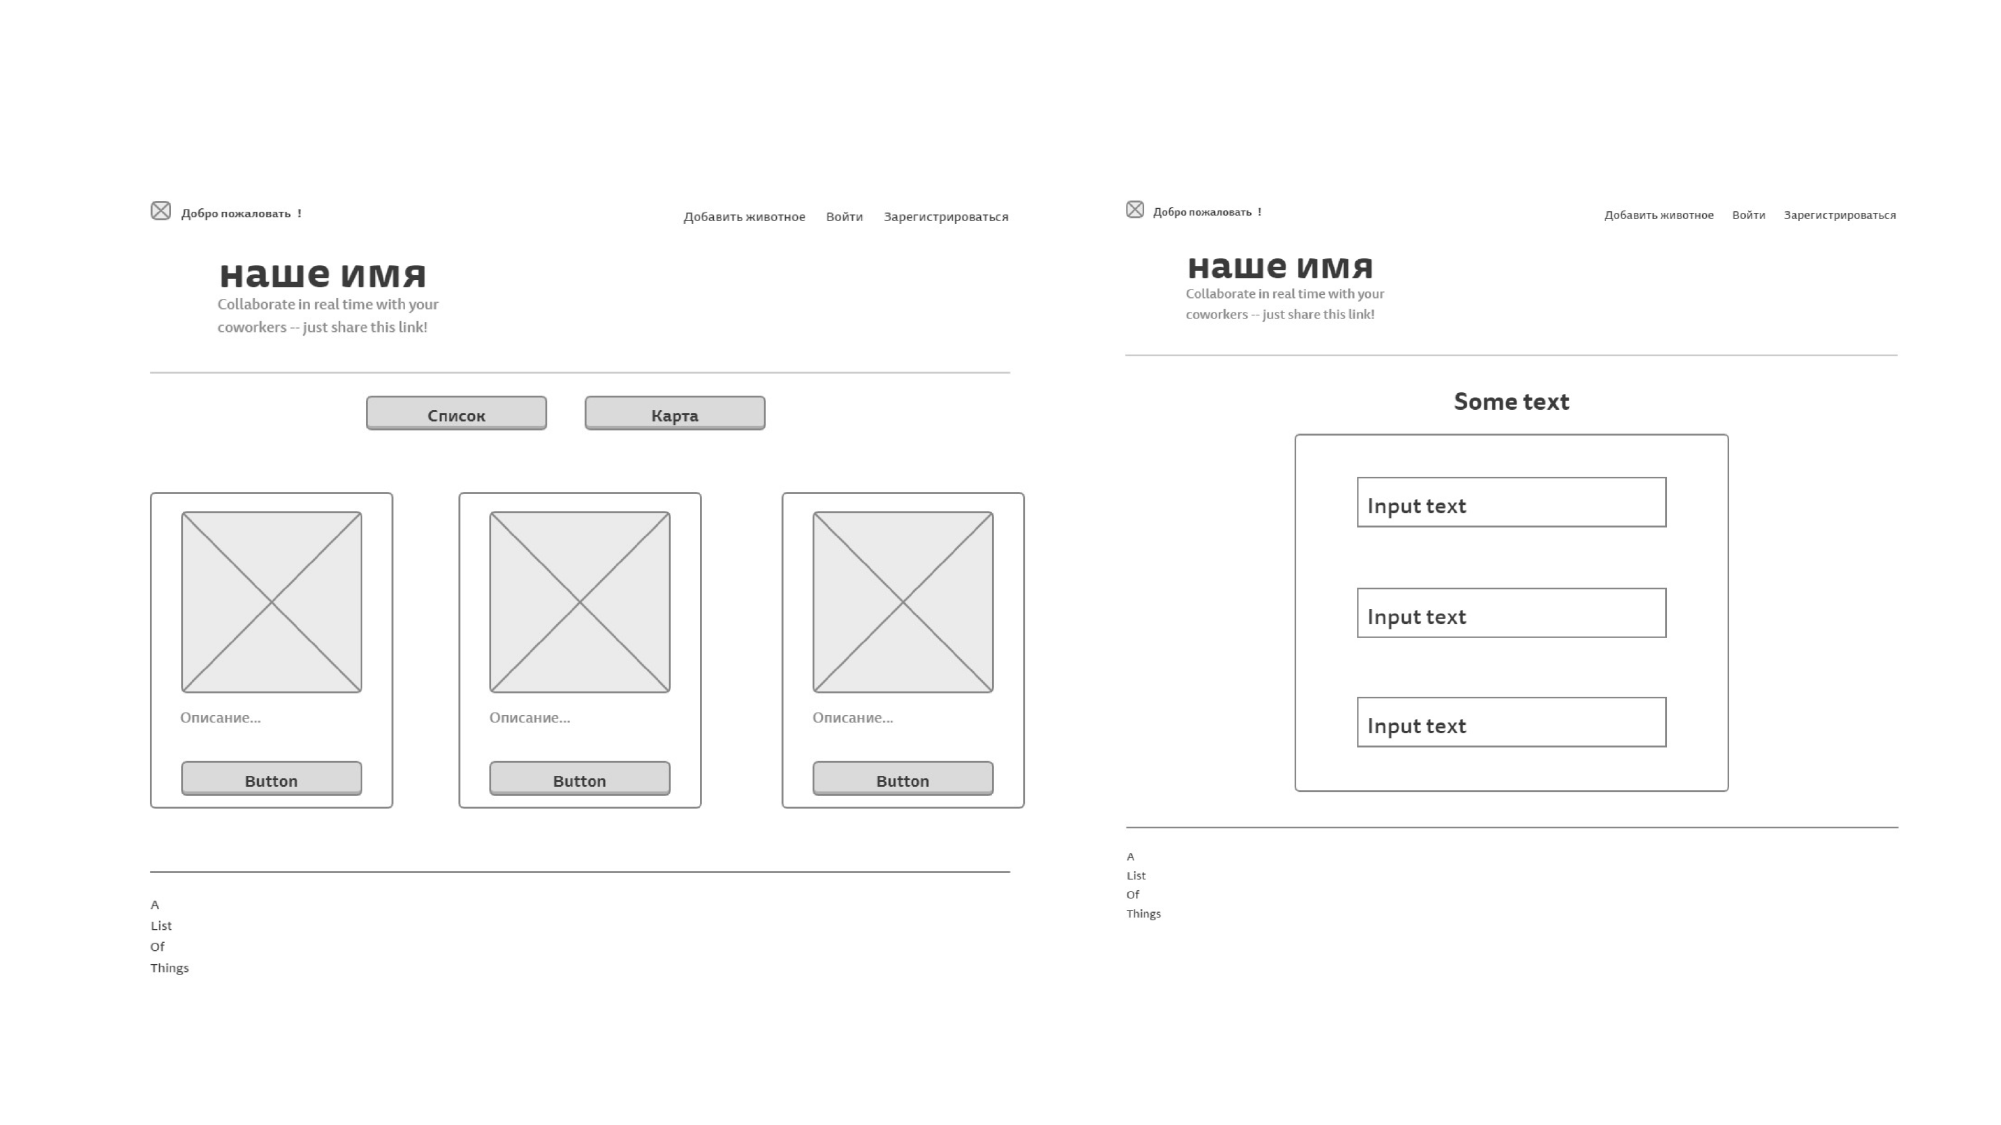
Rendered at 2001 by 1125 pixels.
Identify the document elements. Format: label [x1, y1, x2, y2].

picture [1099, 186, 1913, 938]
list [106, 186, 1038, 992]
